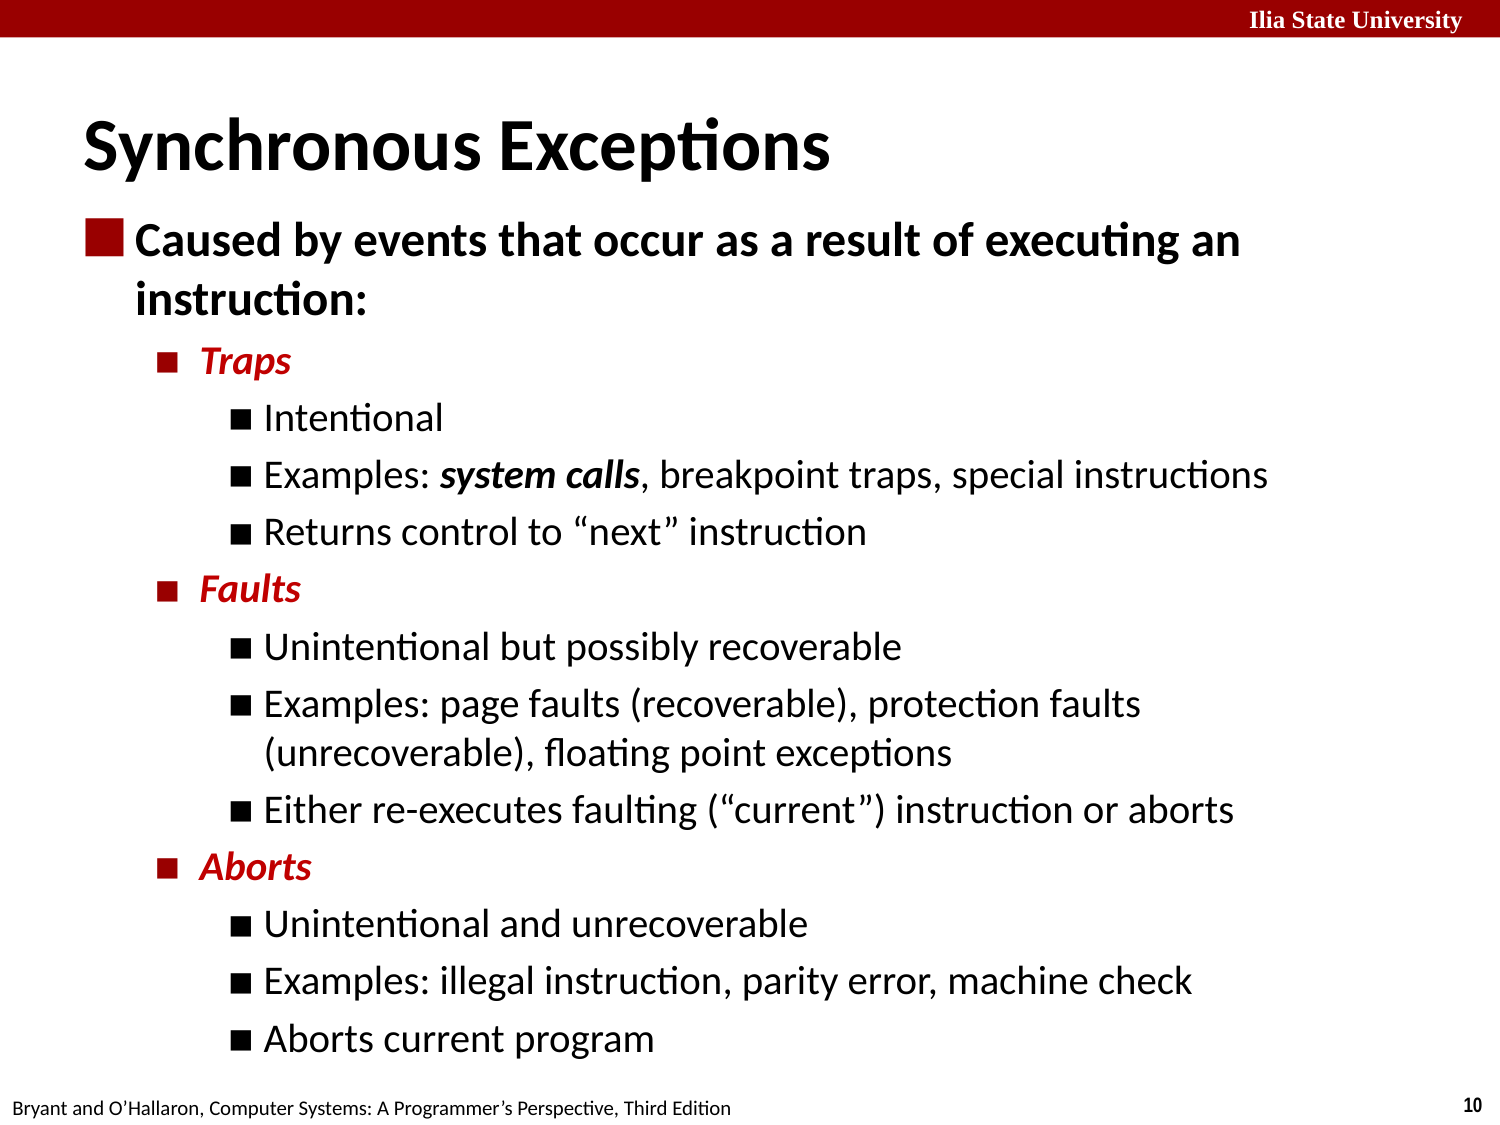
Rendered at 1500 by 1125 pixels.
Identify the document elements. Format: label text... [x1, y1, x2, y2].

list Caused by events that occur as a result of executing an instruction: Traps Intentional Examples: system calls, breakpoint traps, special instructions Returns control to “next” instruction Faults Unintentional but possibly recoverable Examples: page faults (recoverable), protection faults (unrecoverable), floating point exceptions Either re-executes faulting (“current”) instruction or aborts Aborts Unintentional and unrecoverable Examples: illegal instruction, parity error, machine check Aborts current program [65, 200, 1361, 1075]
title Synchronous Exceptions [68, 93, 1188, 188]
